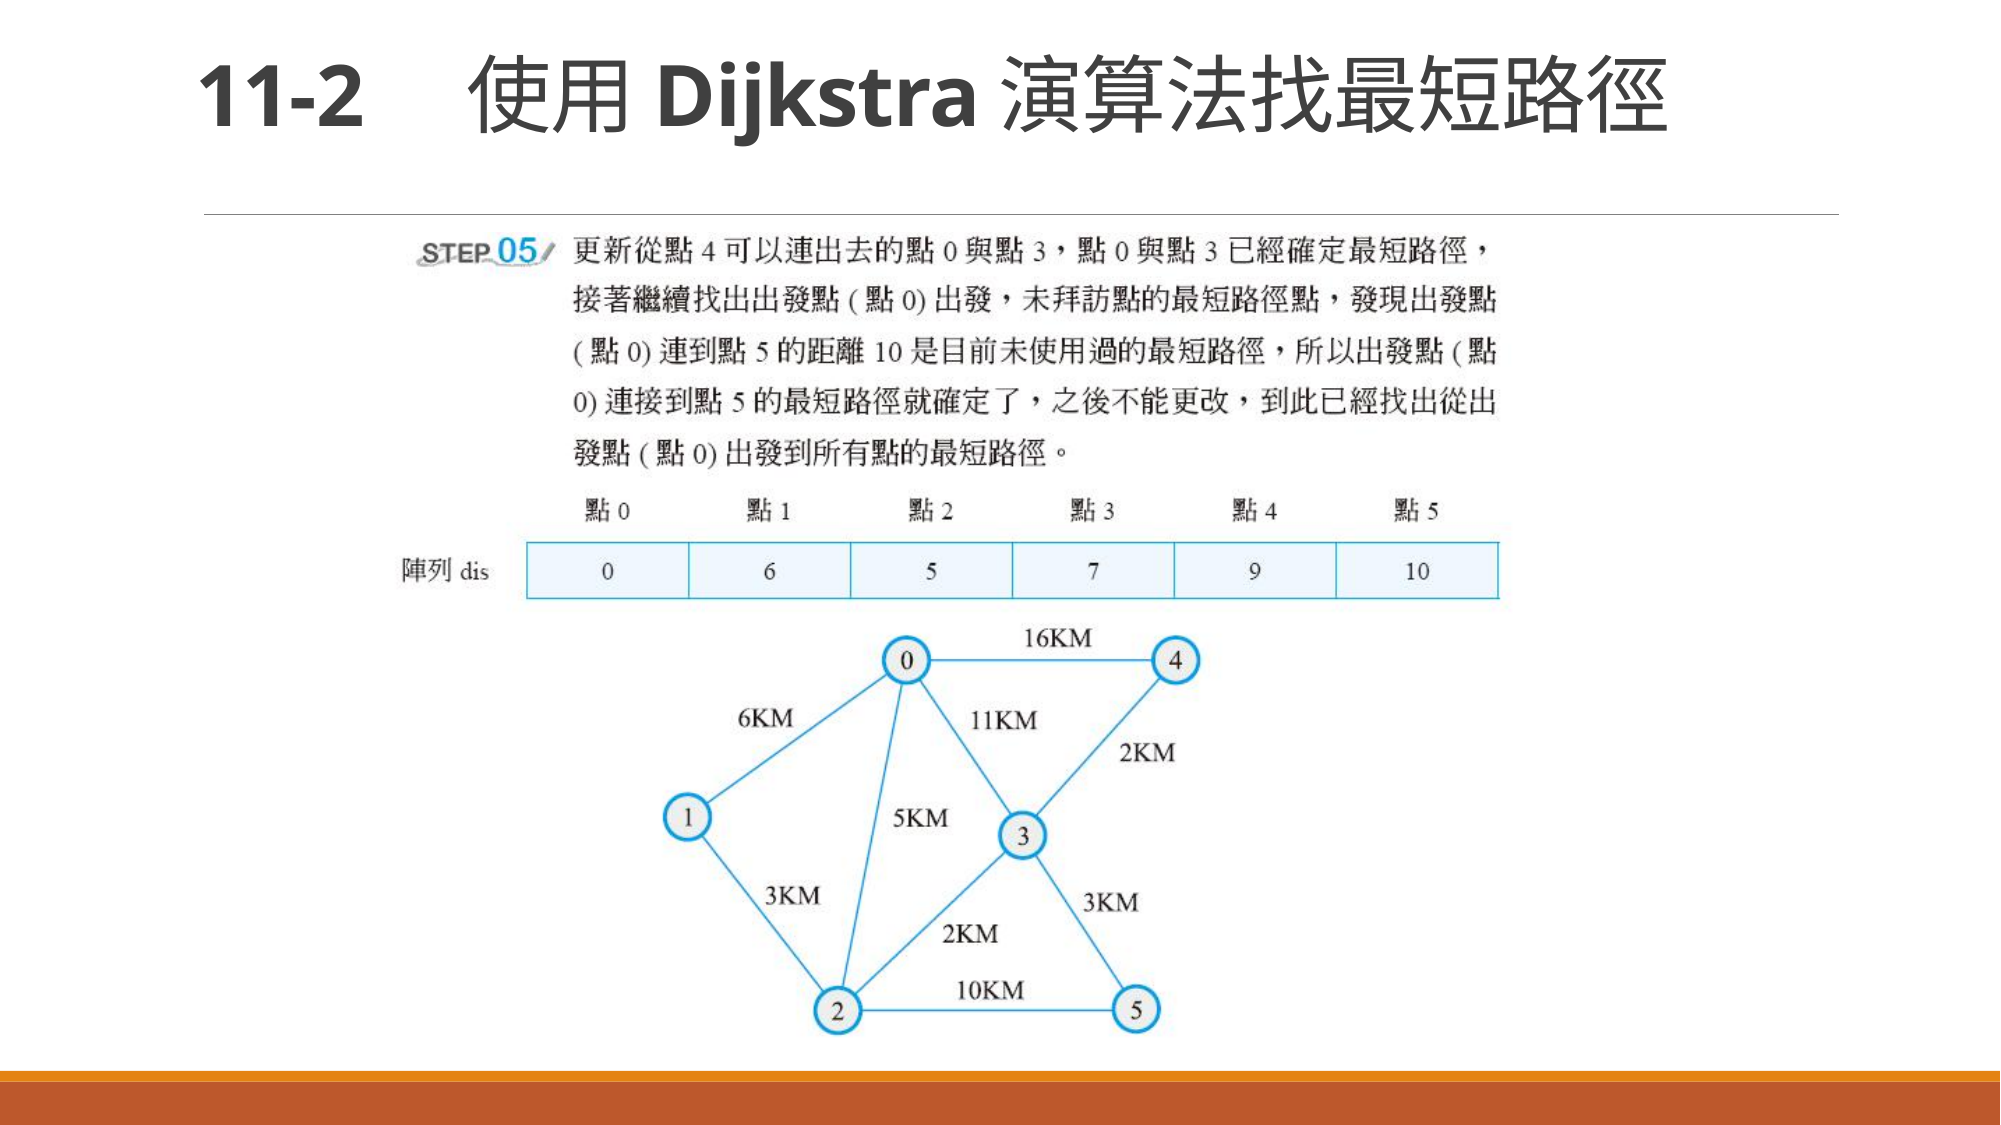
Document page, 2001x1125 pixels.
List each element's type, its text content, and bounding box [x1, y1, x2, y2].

title 11-2 使用Dijkstra演算法找最短路徑 [180, 47, 1912, 209]
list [372, 232, 1517, 1043]
